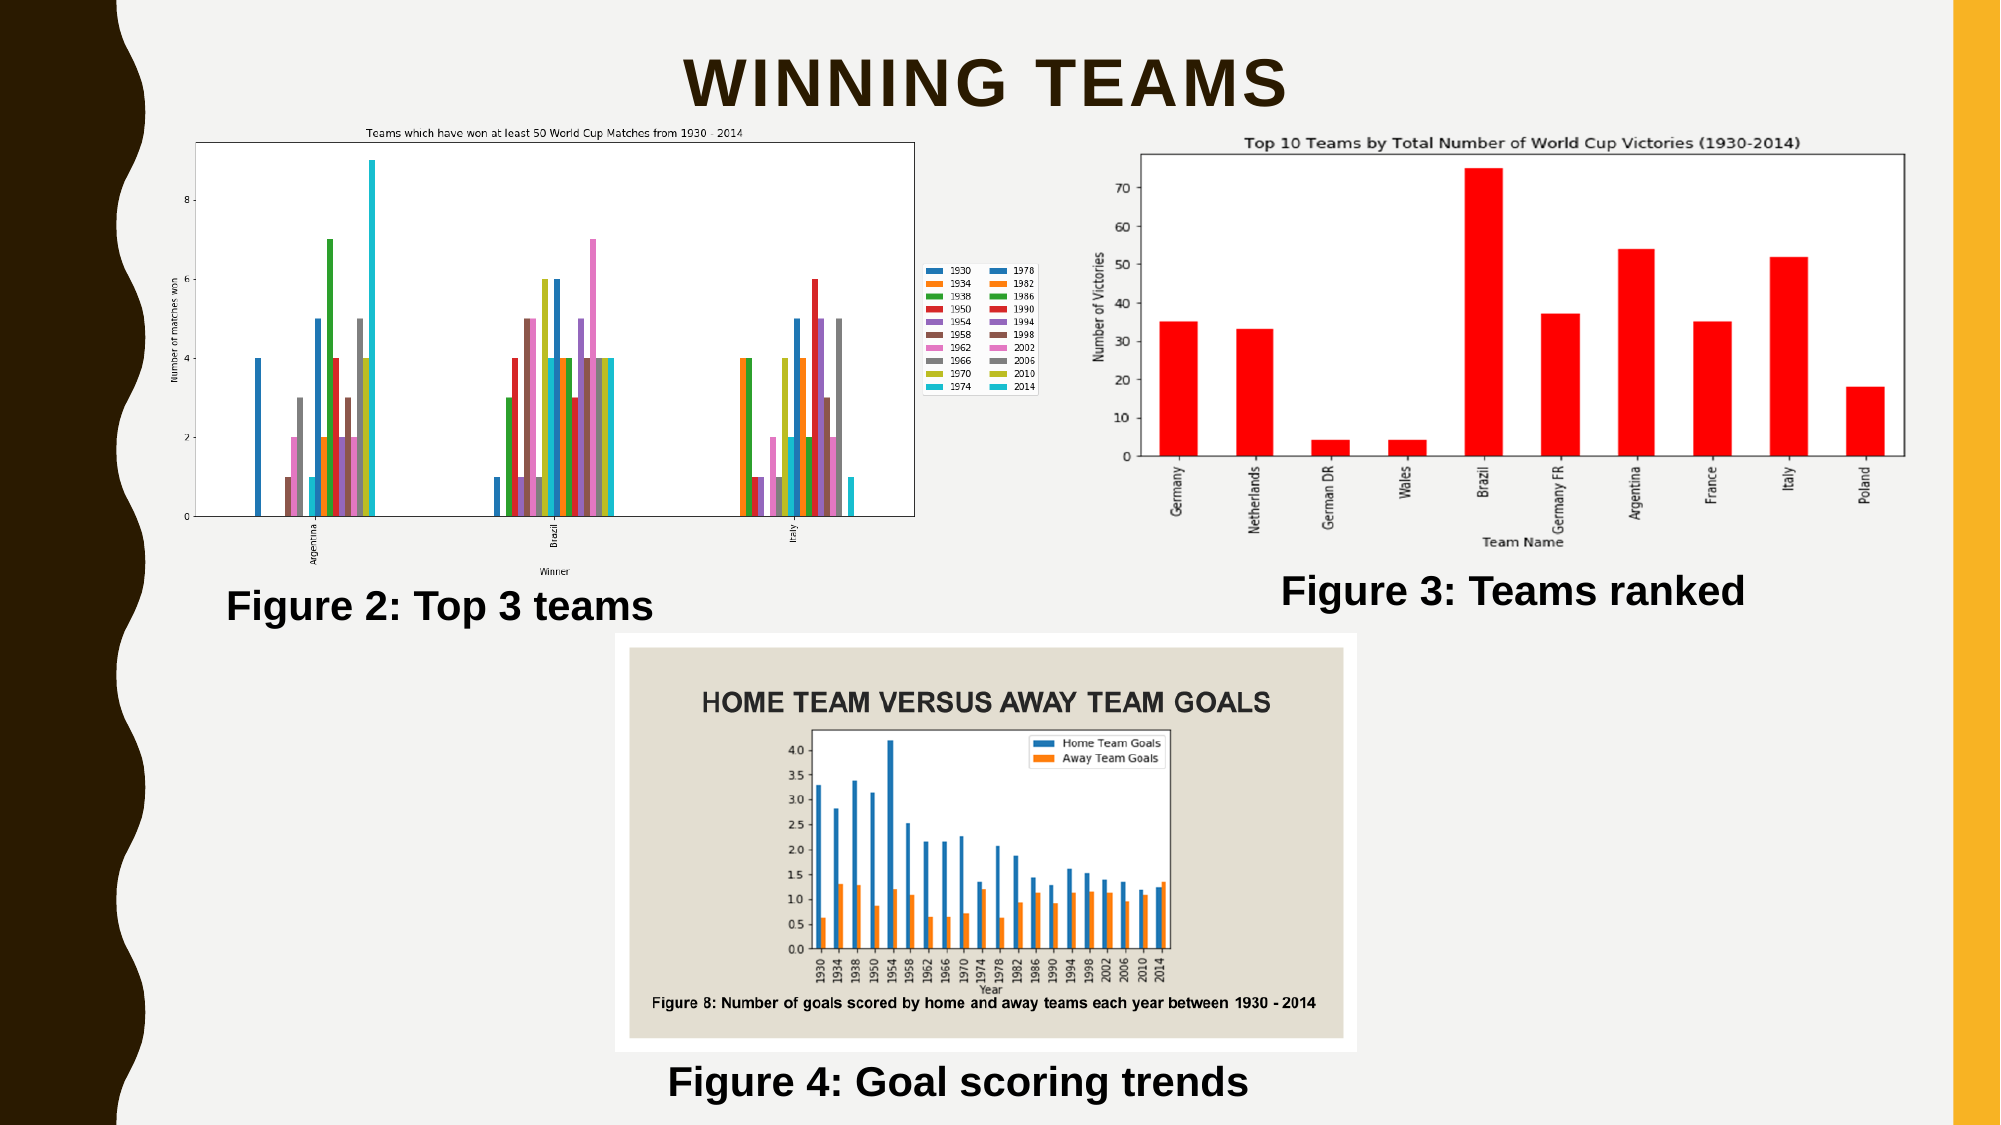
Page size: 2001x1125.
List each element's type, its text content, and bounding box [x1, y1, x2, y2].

picture [165, 122, 1044, 582]
title WINNING TEAMS [595, 41, 1377, 130]
text_box Figure 2: Top 3 teams [211, 582, 734, 637]
picture [1084, 129, 1913, 555]
text_box Figure 3: Teams ranked [1266, 556, 1856, 622]
text_box Figure 4: Goal scoring trends [652, 1052, 1320, 1113]
picture [614, 633, 1357, 1052]
